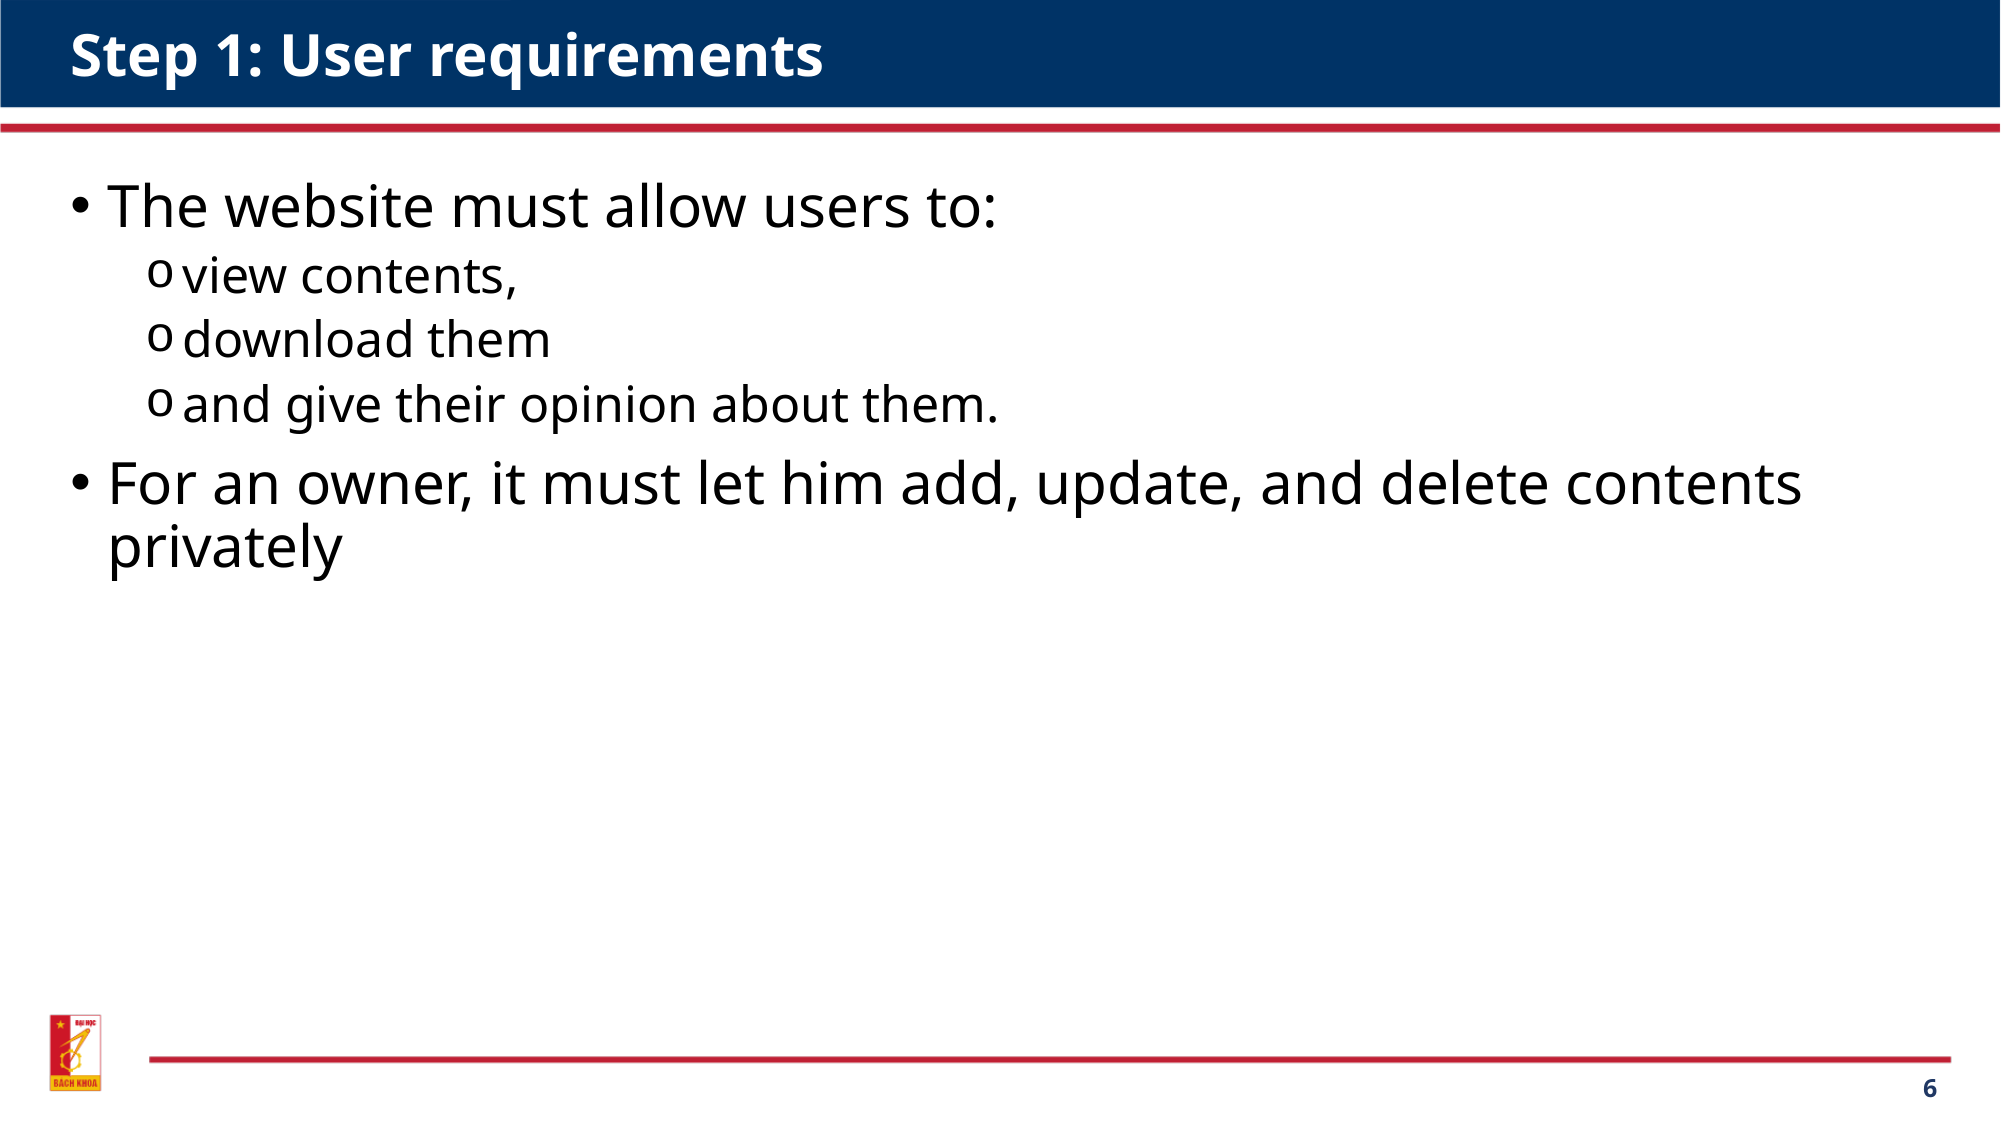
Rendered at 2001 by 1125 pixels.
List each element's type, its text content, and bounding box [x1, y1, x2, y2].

title Step 1: User requirements [55, 18, 1945, 90]
list The website must allow users to: view contents, download them and give their opinion about them. For an owner, it must let him add, update, and delete contents privately [55, 169, 1945, 980]
slide_number 6 [1502, 1065, 1953, 1125]
picture [0, 0, 2001, 1125]
